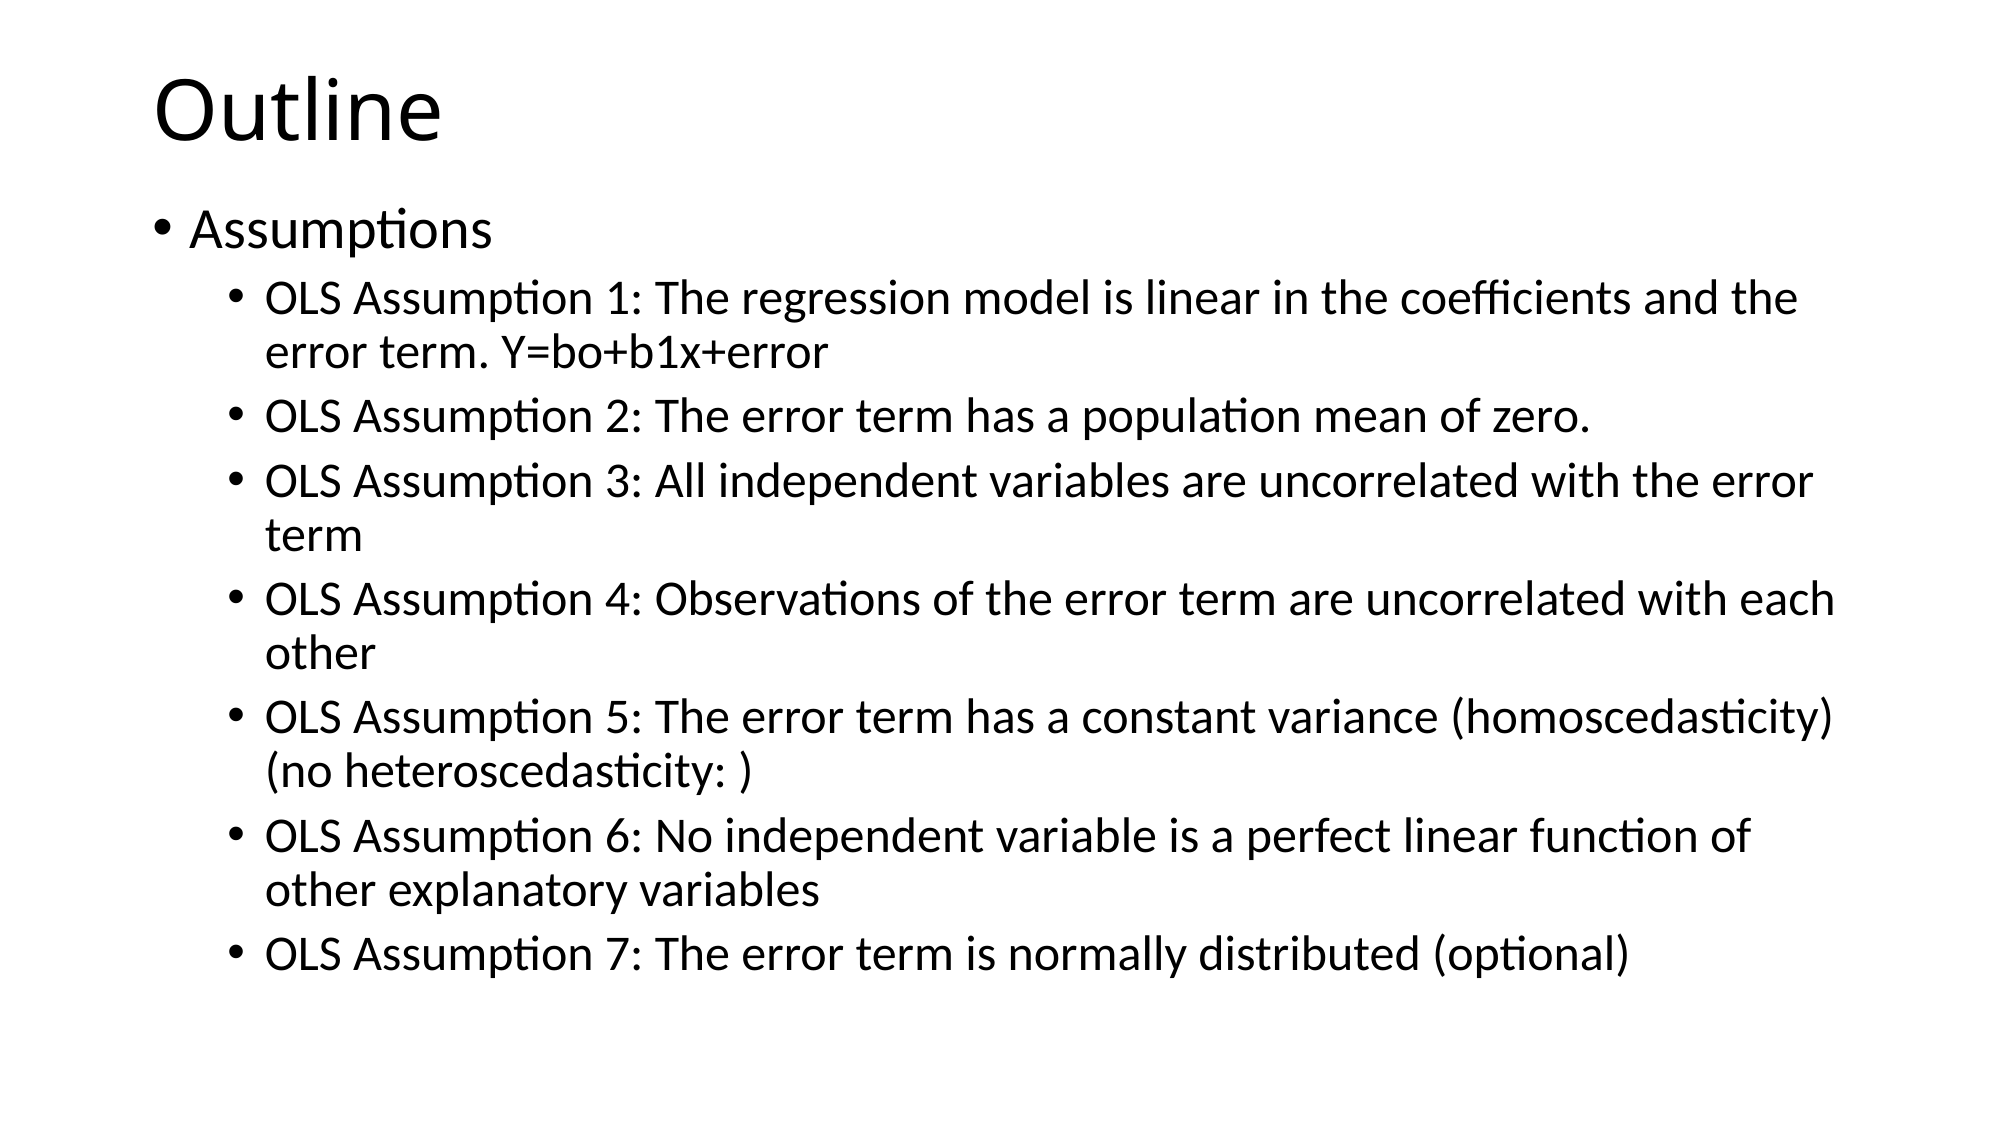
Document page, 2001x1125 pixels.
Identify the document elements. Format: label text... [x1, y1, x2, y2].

list Assumptions OLS Assumption 1: The regression model is linear in the coefficients and the error term. Y=bo+b1x+error OLS Assumption 2: The error term has a population mean of zero. OLS Assumption 3: All independent variables are uncorrelated with the error term OLS Assumption 4: Observations of the error term are uncorrelated with each other OLS Assumption 5: The error term has a constant variance (homoscedasticity) (no heteroscedasticity: ) OLS Assumption 6: No independent variable is a perfect linear function of other explanatory variables OLS Assumption 7: The error term is normally distributed (optional) [137, 190, 1863, 1049]
title Outline [137, 59, 1863, 167]
